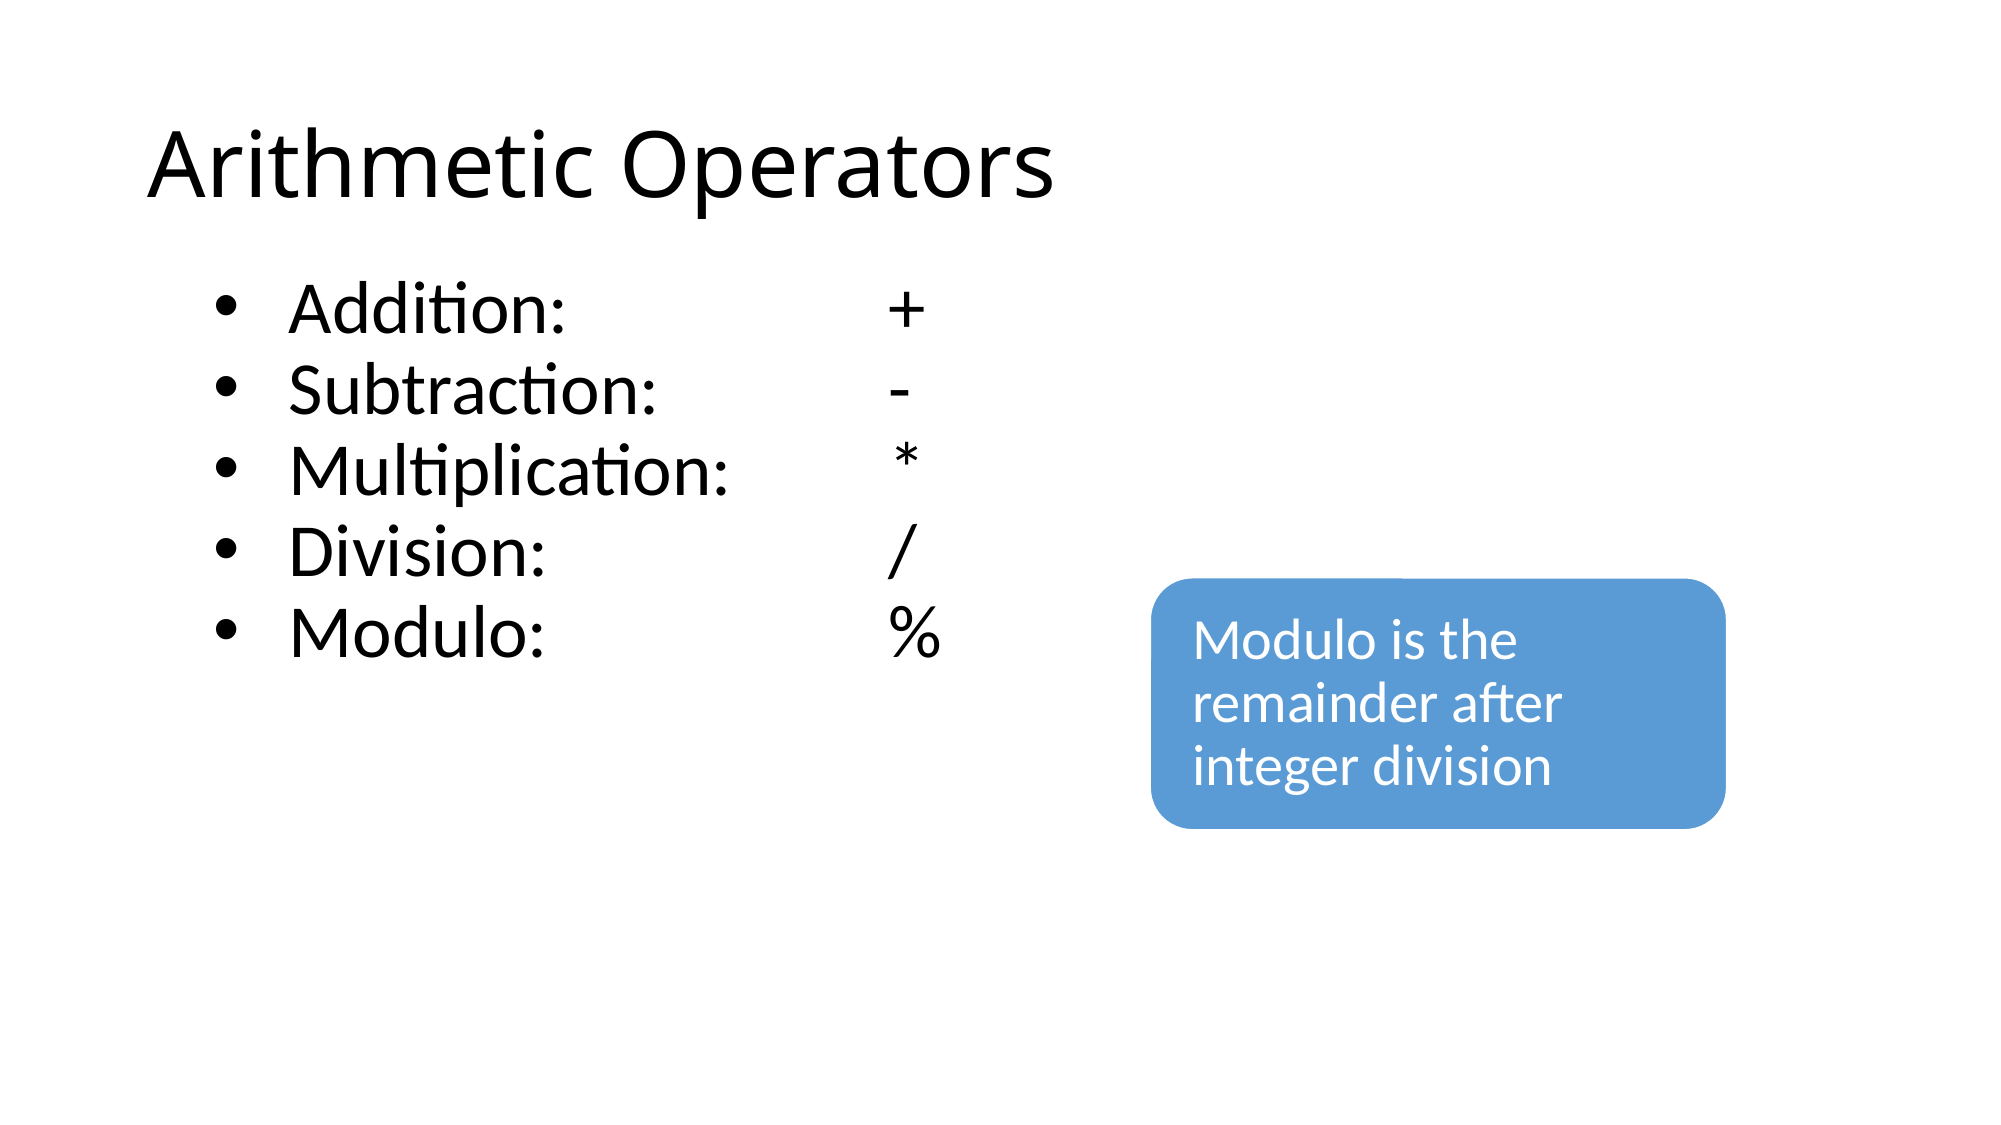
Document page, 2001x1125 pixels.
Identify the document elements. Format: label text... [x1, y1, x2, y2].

title Arithmetic Operators [132, 73, 1483, 262]
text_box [1149, 572, 1727, 830]
list Addition: + Subtraction: - Multiplication: * Division: / Modulo: % [194, 261, 1479, 884]
